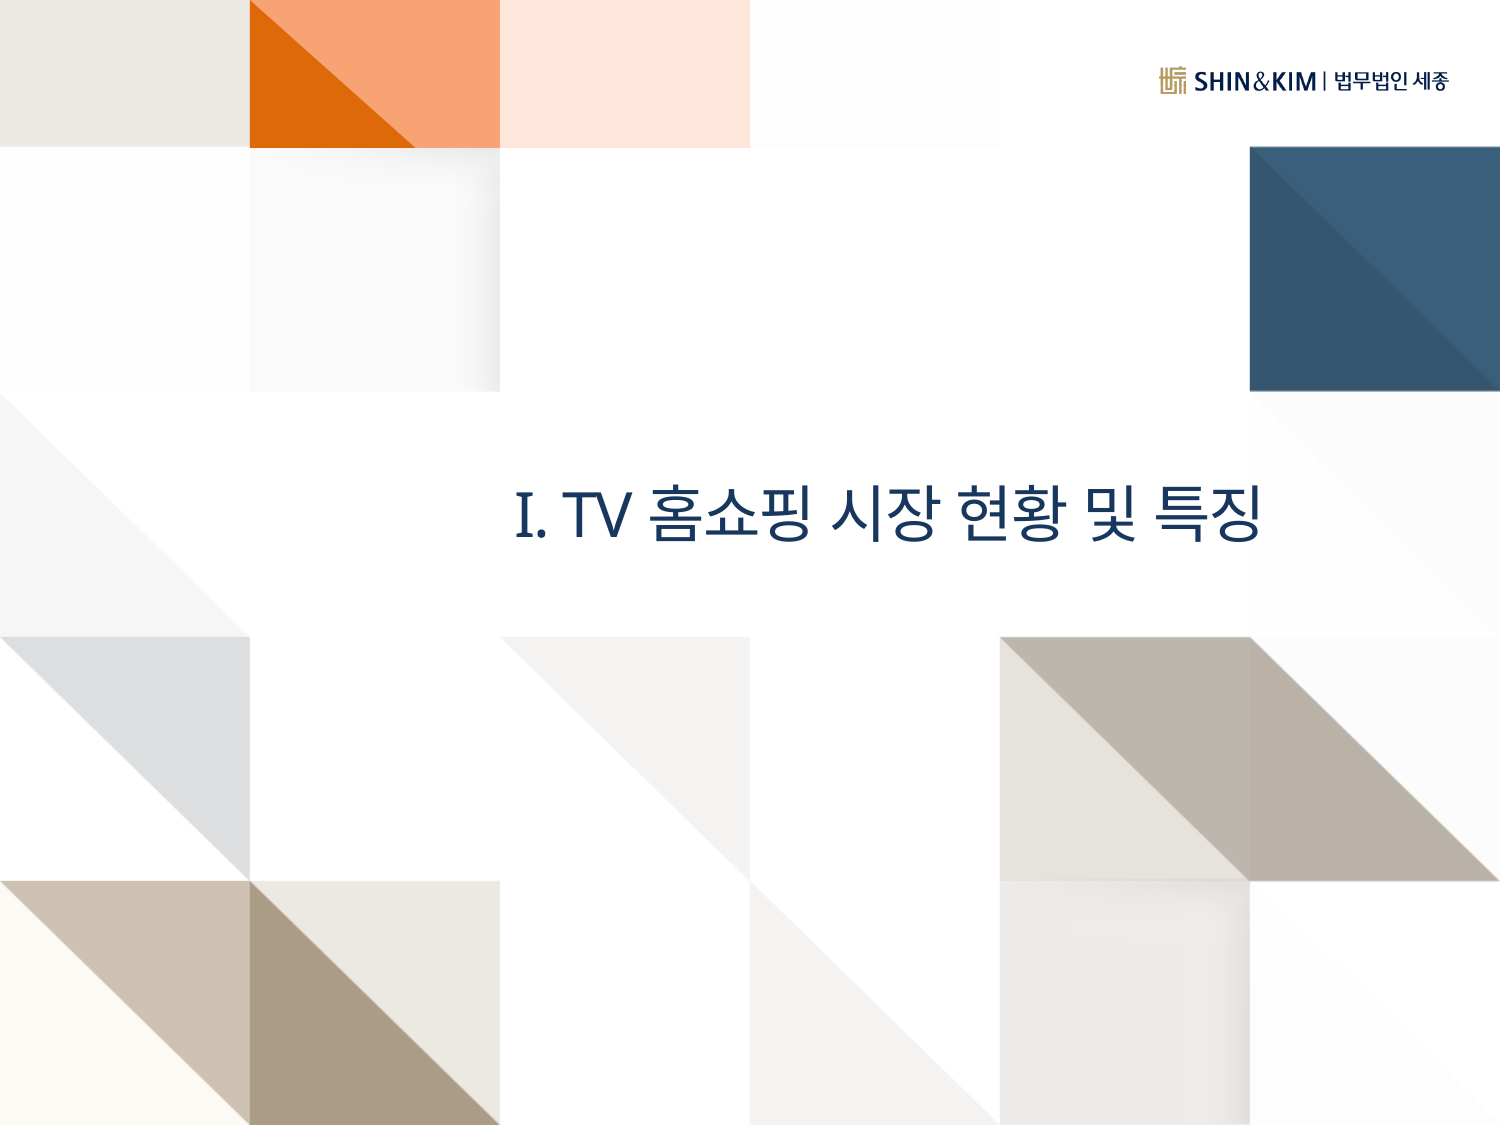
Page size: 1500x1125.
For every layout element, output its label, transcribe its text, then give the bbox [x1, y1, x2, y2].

picture [0, 0, 1500, 1125]
text_box I. TV홈쇼핑 시장 현황 및 특징 [500, 479, 1388, 557]
text_box [254, 0, 498, 150]
text_box [498, 0, 752, 150]
text_box [247, 0, 418, 150]
